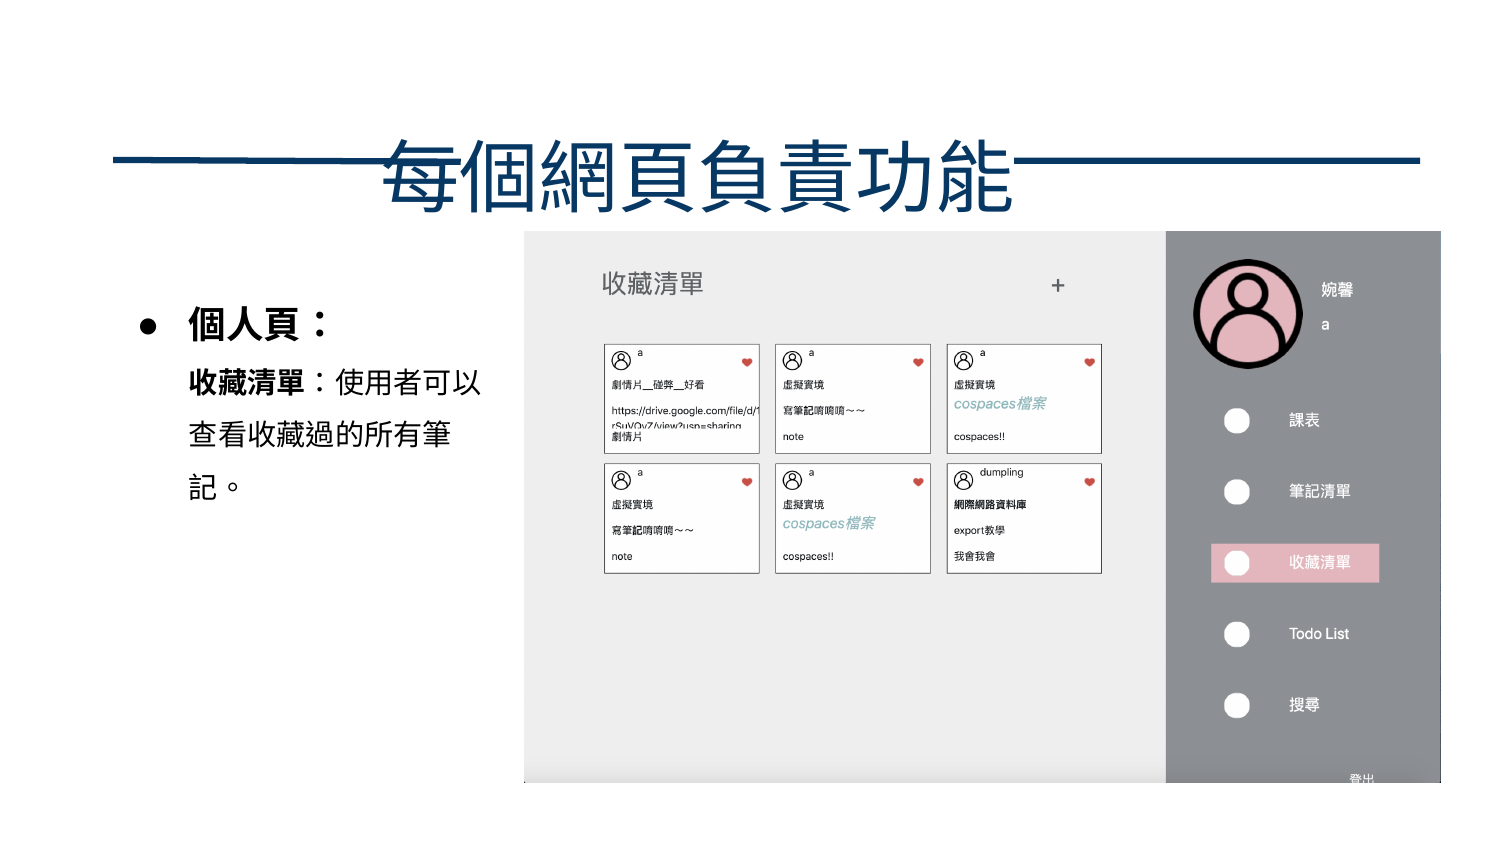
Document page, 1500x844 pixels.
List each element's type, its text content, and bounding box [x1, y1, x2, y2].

text_box 每個網頁負責功能 [214, 65, 1124, 173]
text_box 個人頁： 收藏清單：使用者可以查看收藏過的所有筆記。 [98, 264, 518, 602]
picture [524, 231, 1441, 783]
